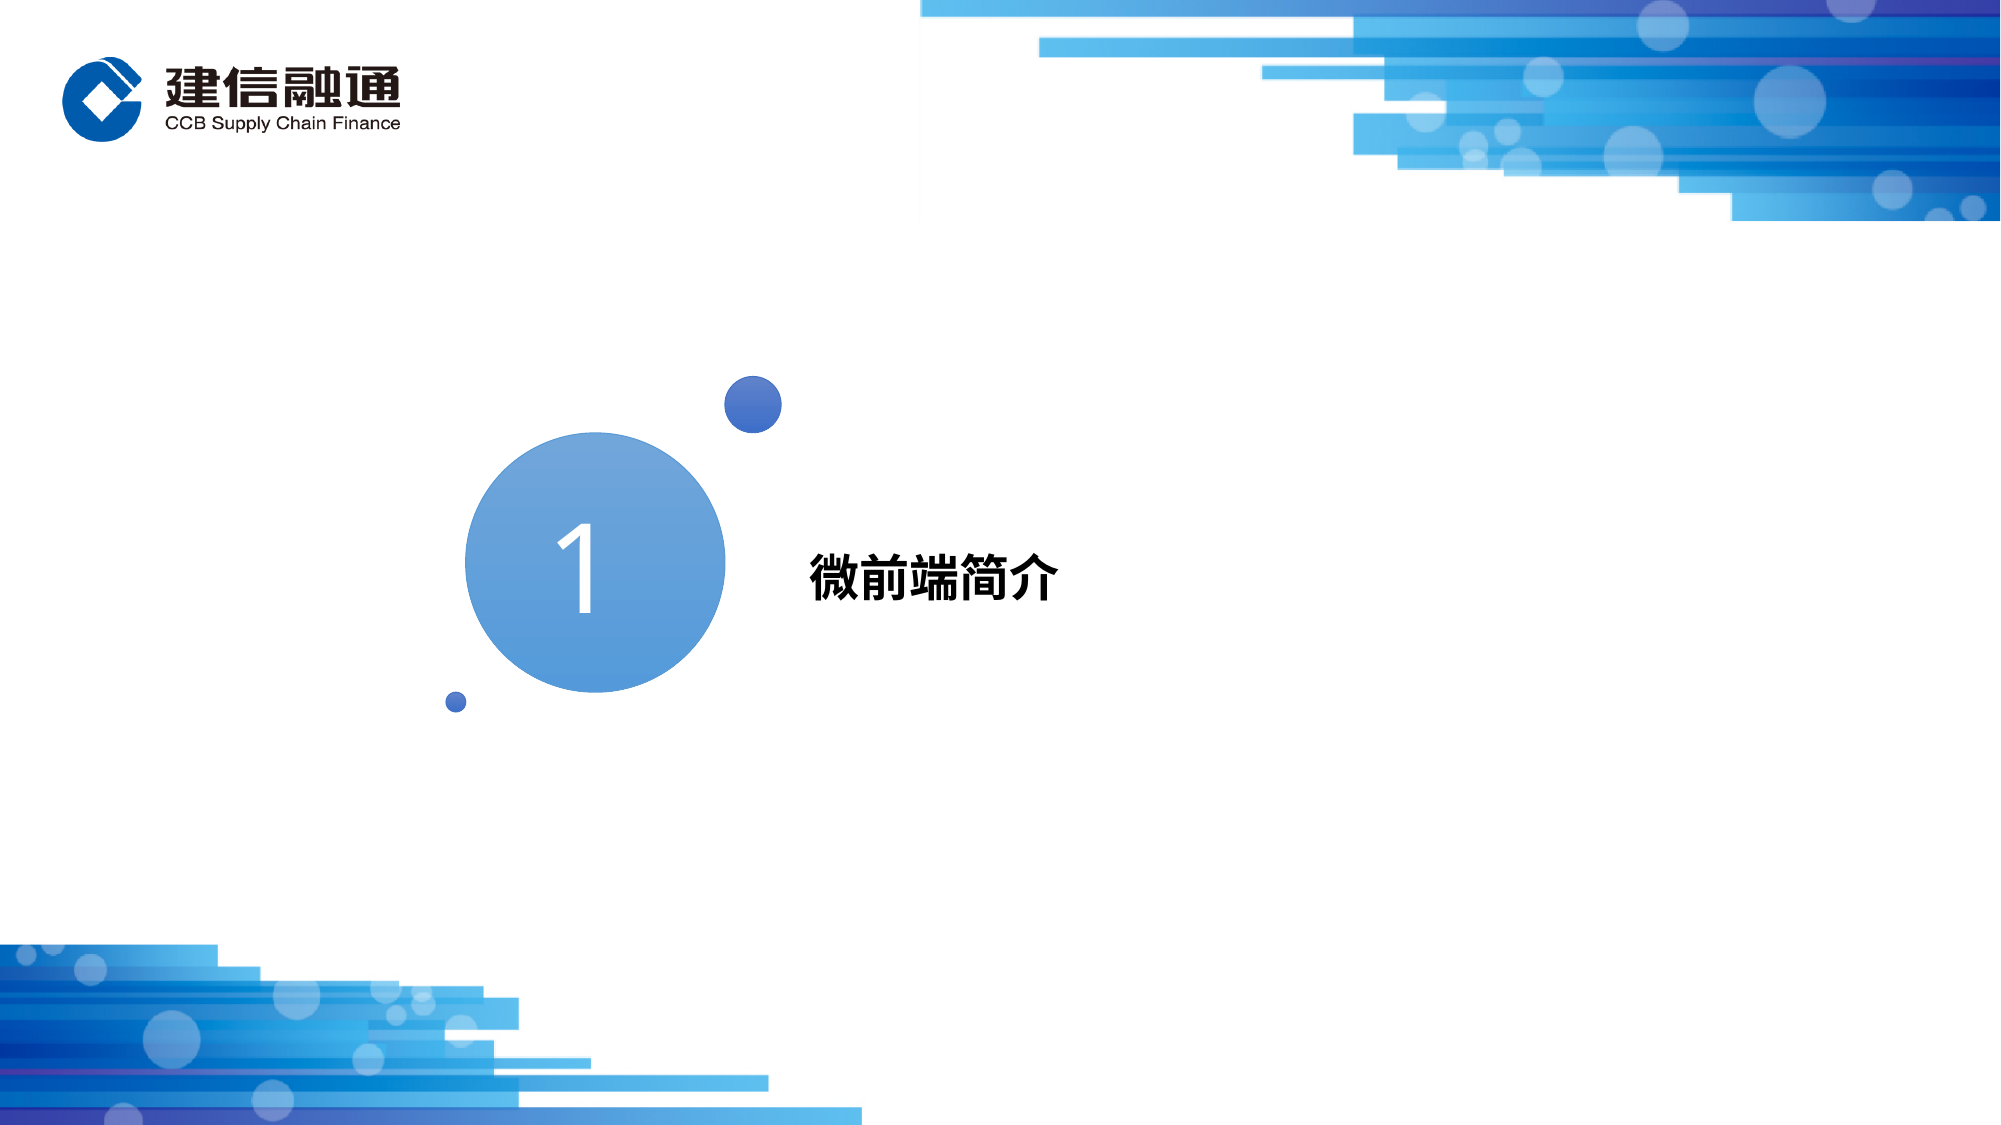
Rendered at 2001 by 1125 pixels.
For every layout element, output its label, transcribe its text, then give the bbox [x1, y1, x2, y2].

picture [0, 0, 2001, 1125]
text_box [445, 691, 467, 713]
text_box [465, 432, 726, 693]
text_box 微前端简介 [794, 538, 1075, 614]
text_box 1 [531, 481, 633, 646]
text_box [724, 375, 782, 434]
